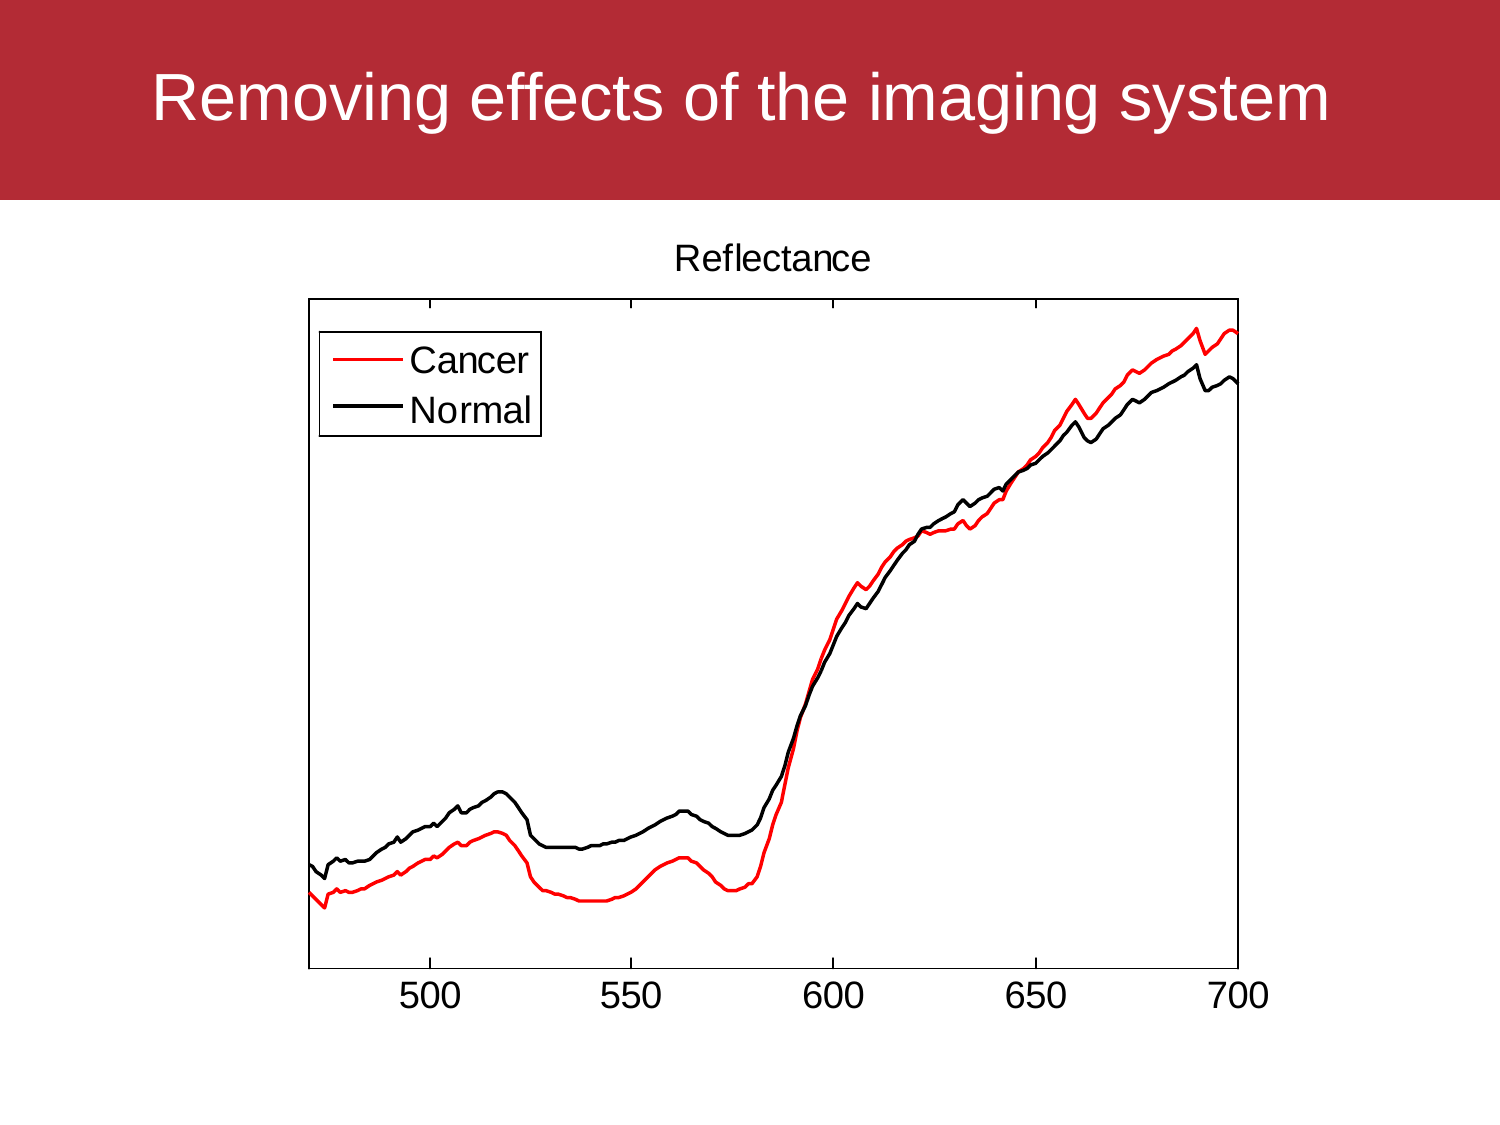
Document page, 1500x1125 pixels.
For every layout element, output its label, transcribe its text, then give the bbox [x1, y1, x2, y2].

title Removing effects of the imaging system [112, 24, 1387, 163]
picture [153, 236, 1353, 1059]
